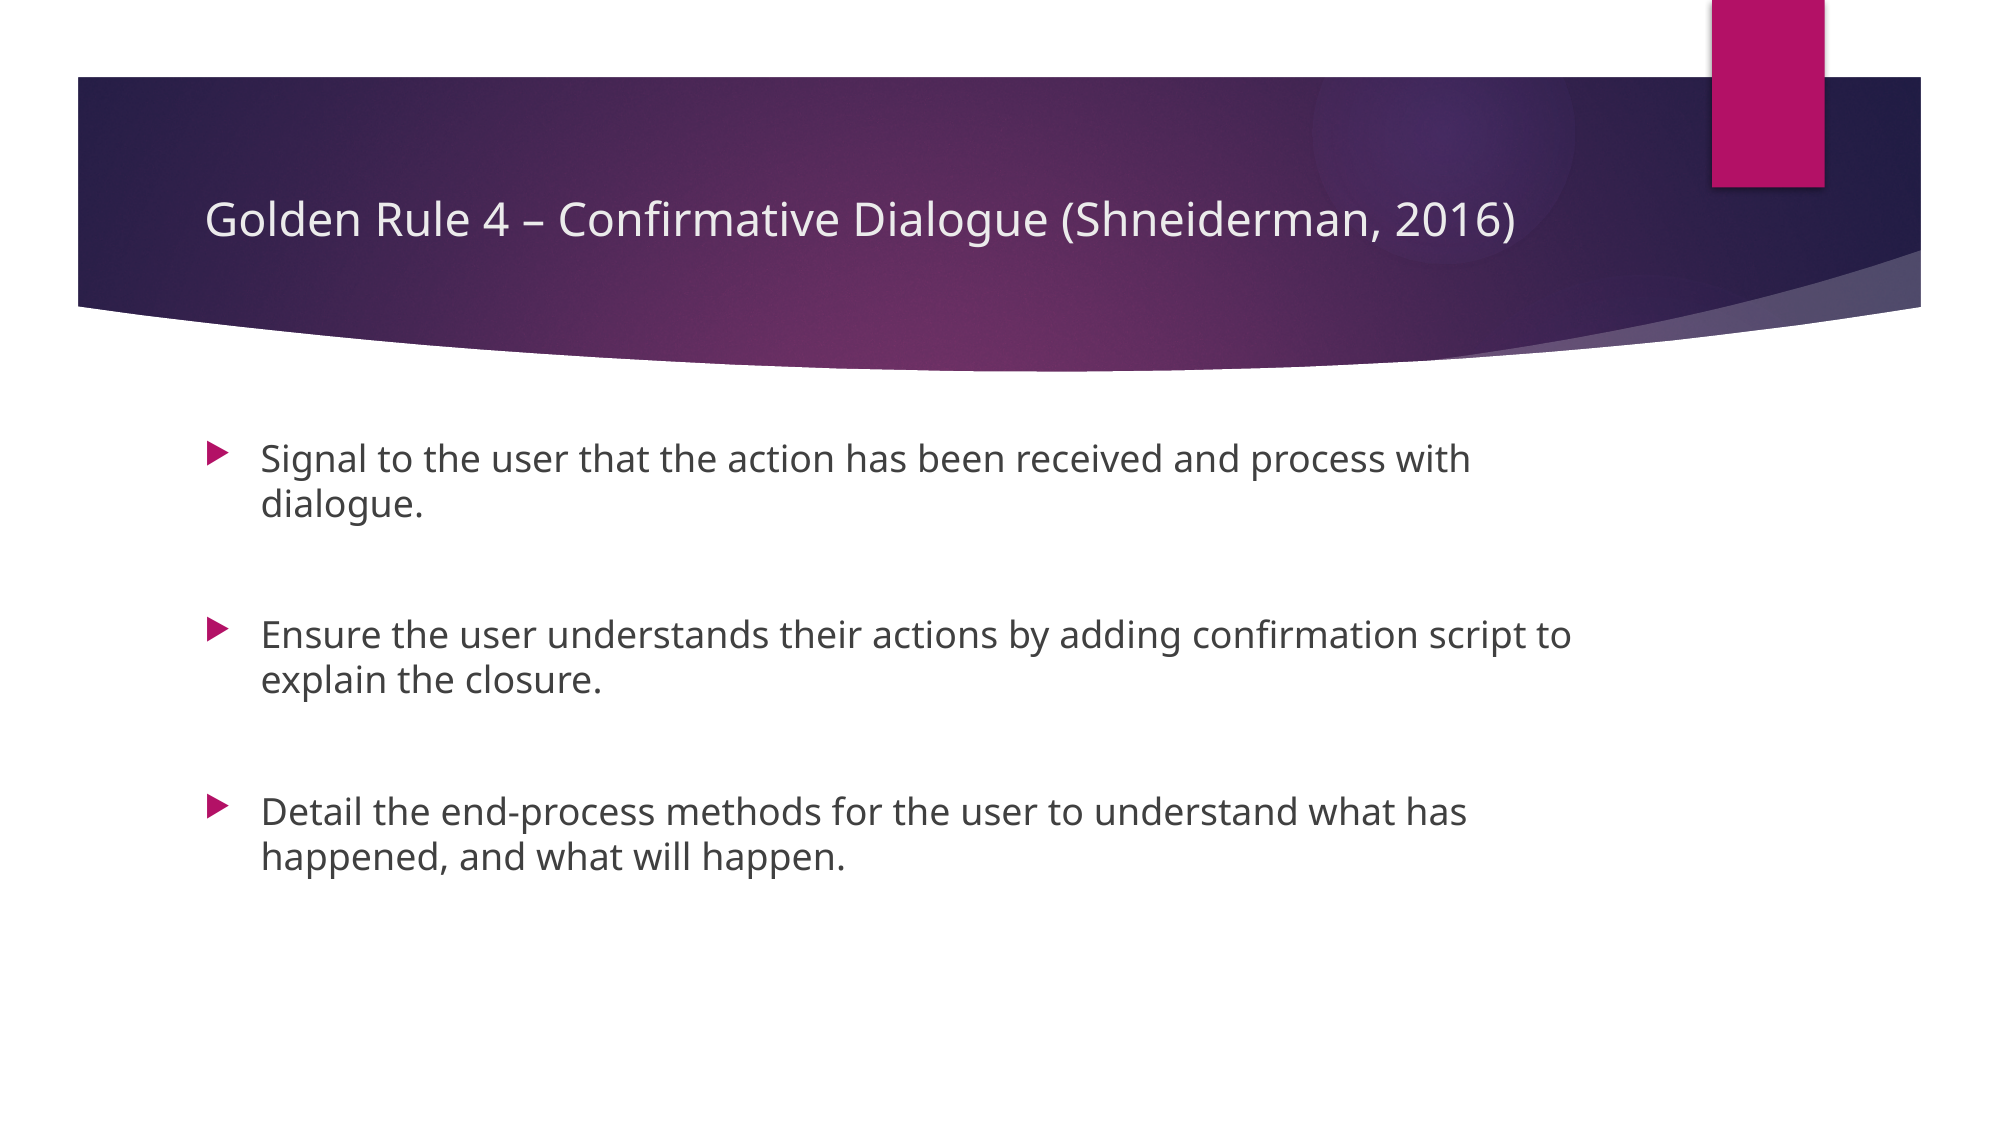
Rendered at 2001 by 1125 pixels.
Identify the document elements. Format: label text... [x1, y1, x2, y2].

list Signal to the user that the action has been received and process with dialogue. Ensure the user understands their actions by adding confirmation script to explain the closure. Detail the end-process methods for the user to understand what has happened, and what will happen. [189, 427, 1638, 988]
title Golden Rule 4 – Confirmative Dialogue (Shneiderman, 2016) [189, 159, 1627, 276]
